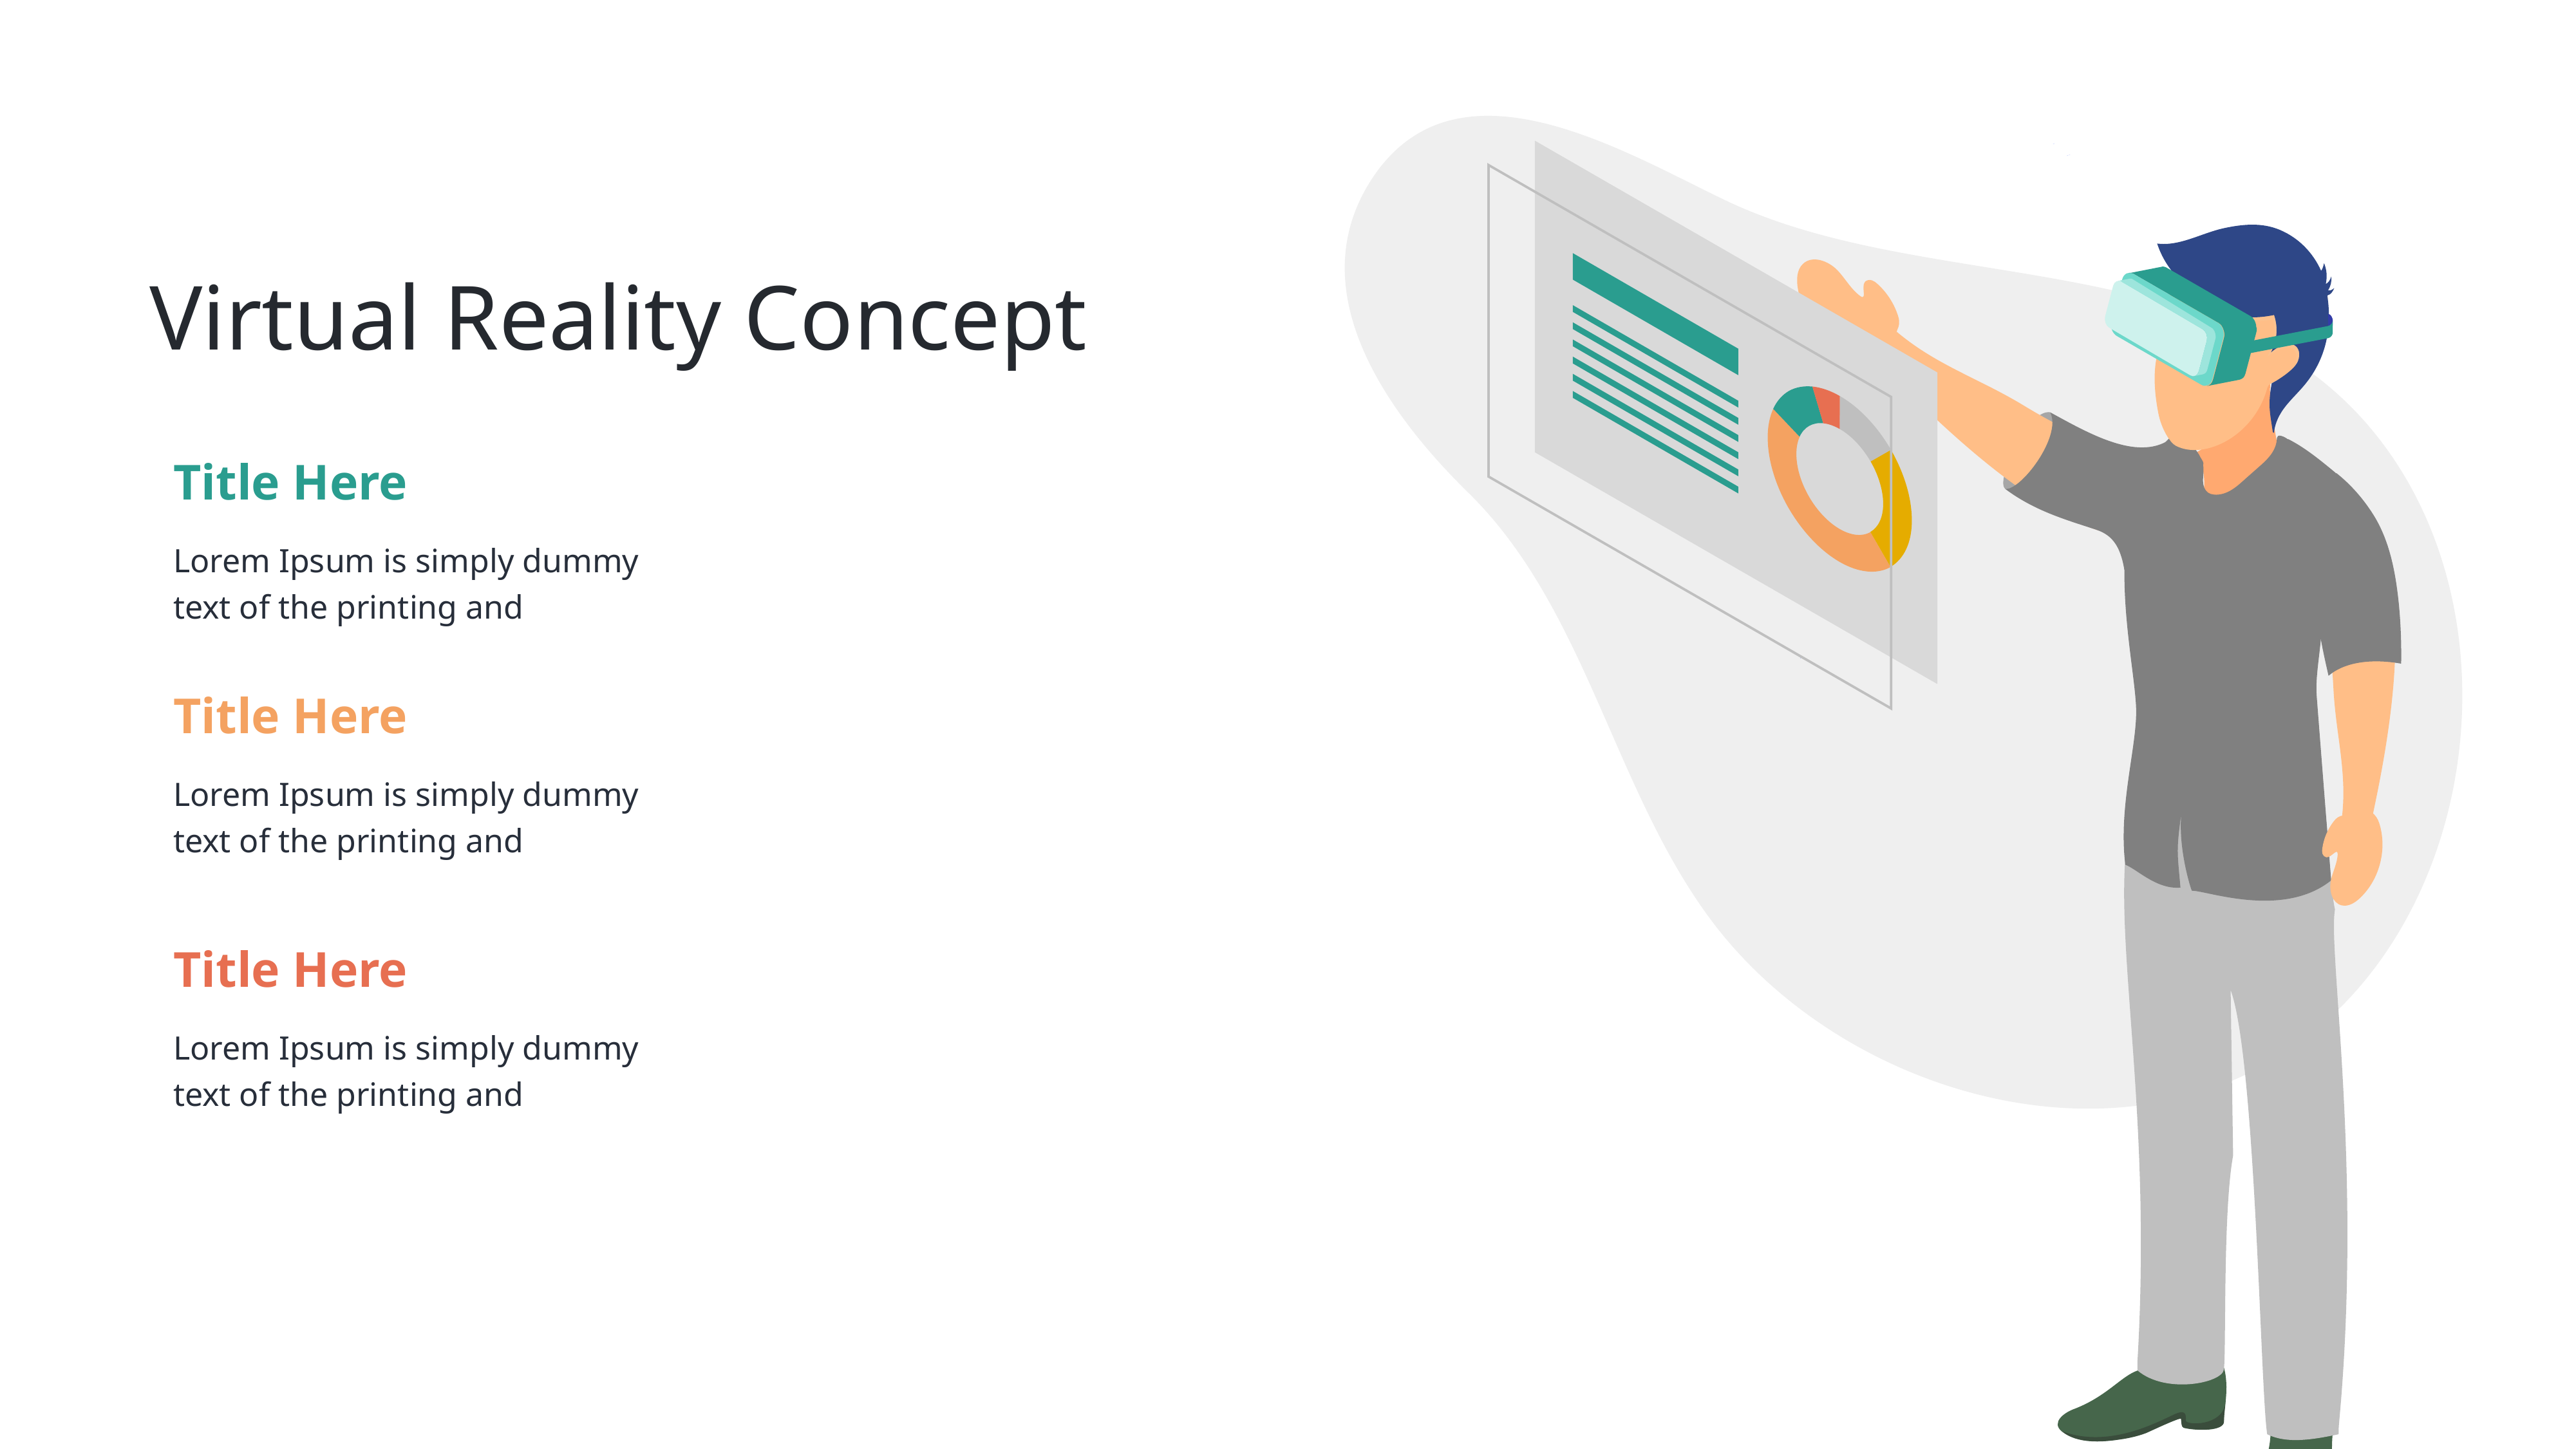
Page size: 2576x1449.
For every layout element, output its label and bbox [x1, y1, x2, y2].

text_box [1273, 44, 2525, 1449]
text_box [140, 245, 1333, 1116]
